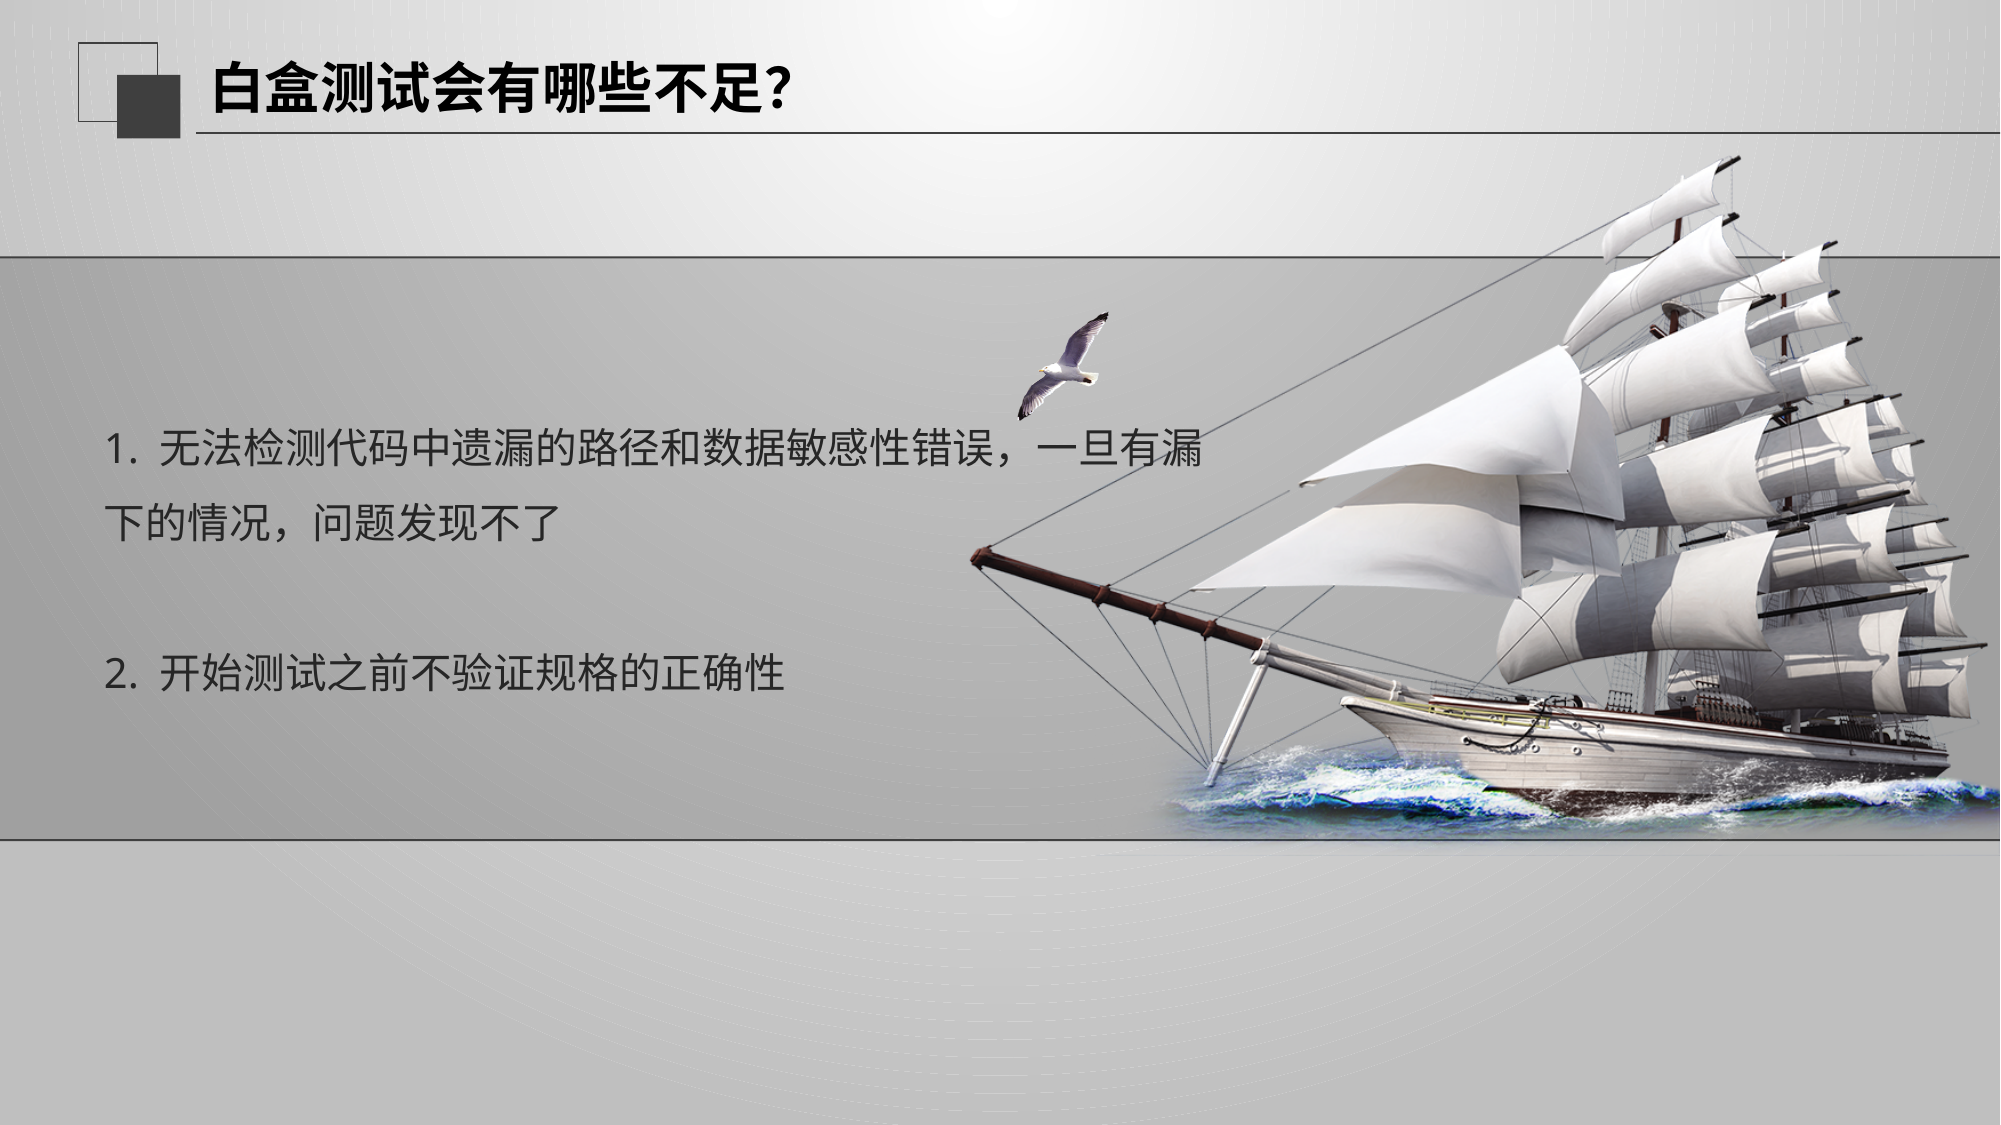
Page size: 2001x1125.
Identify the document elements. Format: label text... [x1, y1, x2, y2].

picture [857, 73, 2000, 856]
text_box 1. 无法检测代码中遗漏的路径和数据敏感性错误，一旦有漏下的情况，问题发现不了 2. 开始测试之前不验证规格的正确性 [89, 389, 852, 705]
title 白盒测试会有哪些不足？ [194, 42, 906, 130]
text_box [0, 257, 852, 841]
